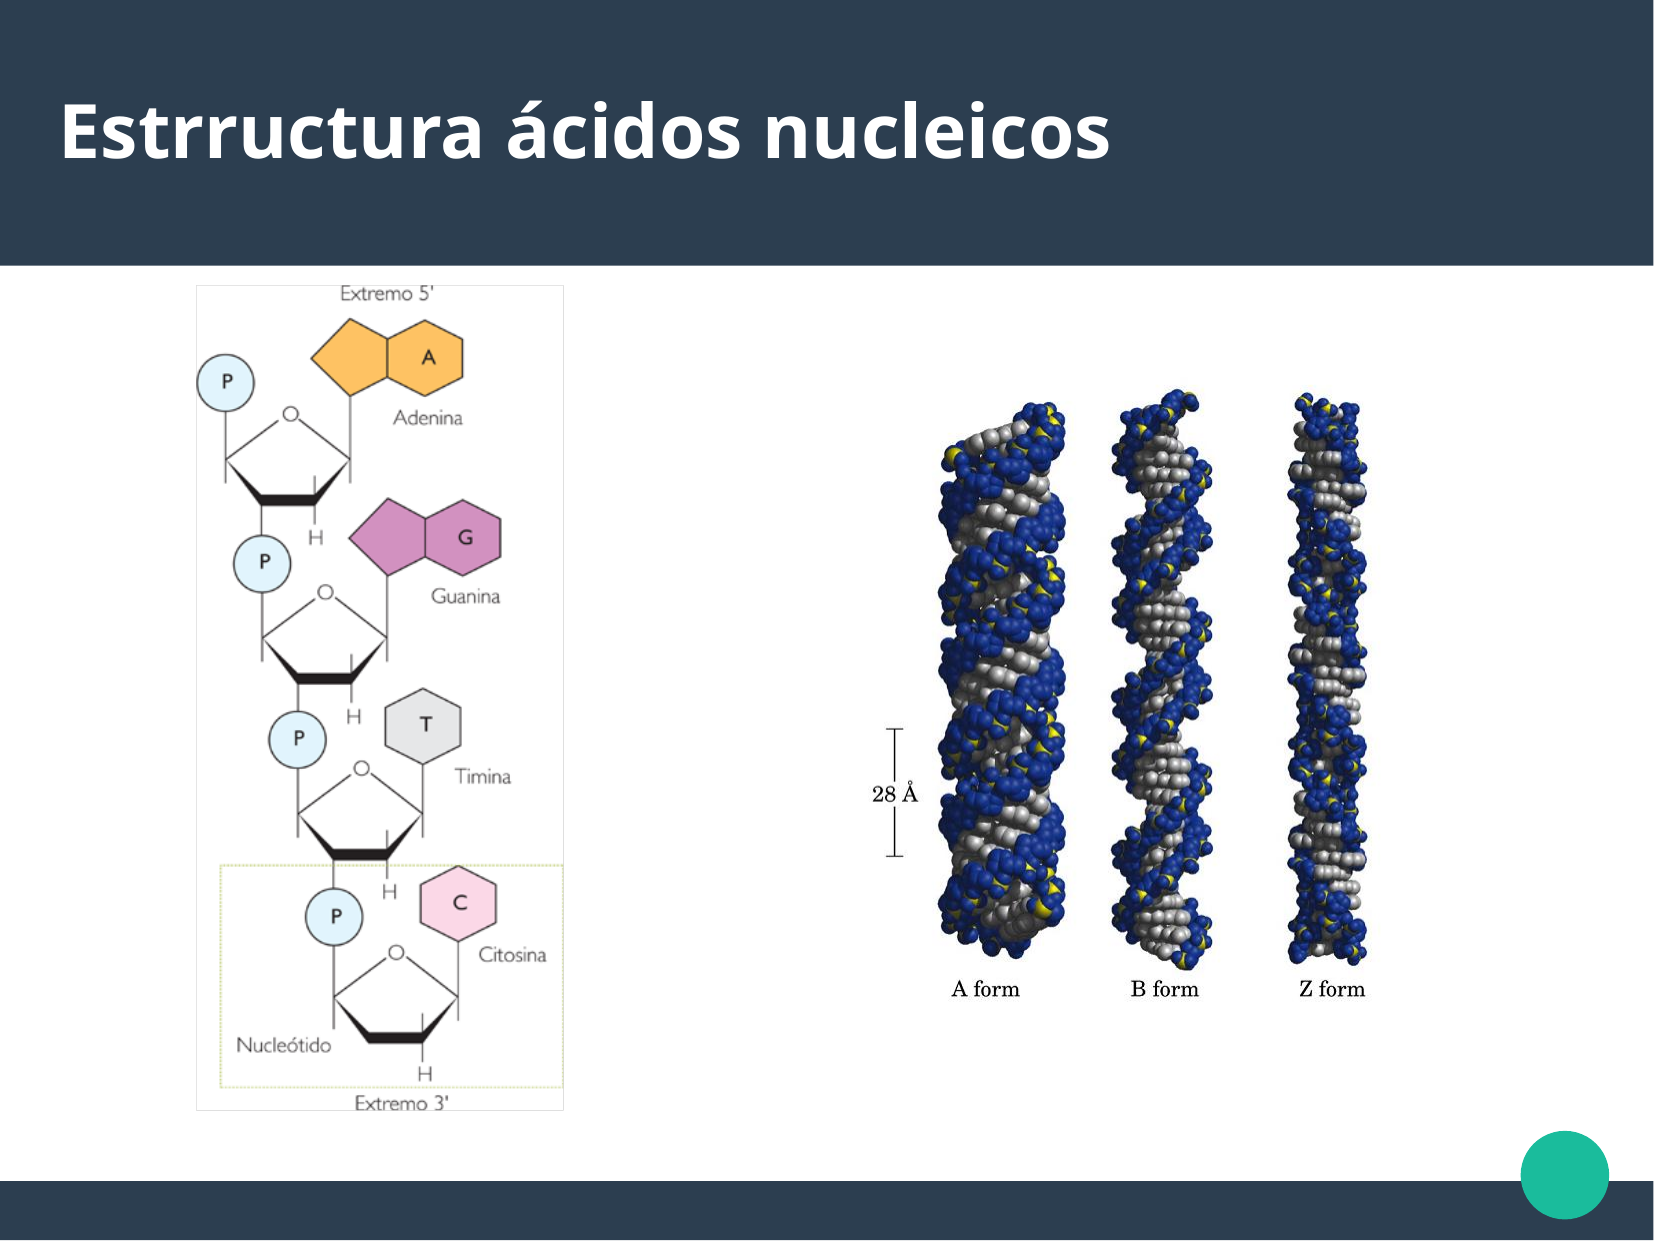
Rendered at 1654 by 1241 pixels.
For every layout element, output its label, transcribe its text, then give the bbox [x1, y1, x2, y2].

text_box Estrructura ácidos nucleicos [58, 49, 1595, 207]
picture [851, 369, 1396, 1021]
picture [194, 284, 566, 1112]
